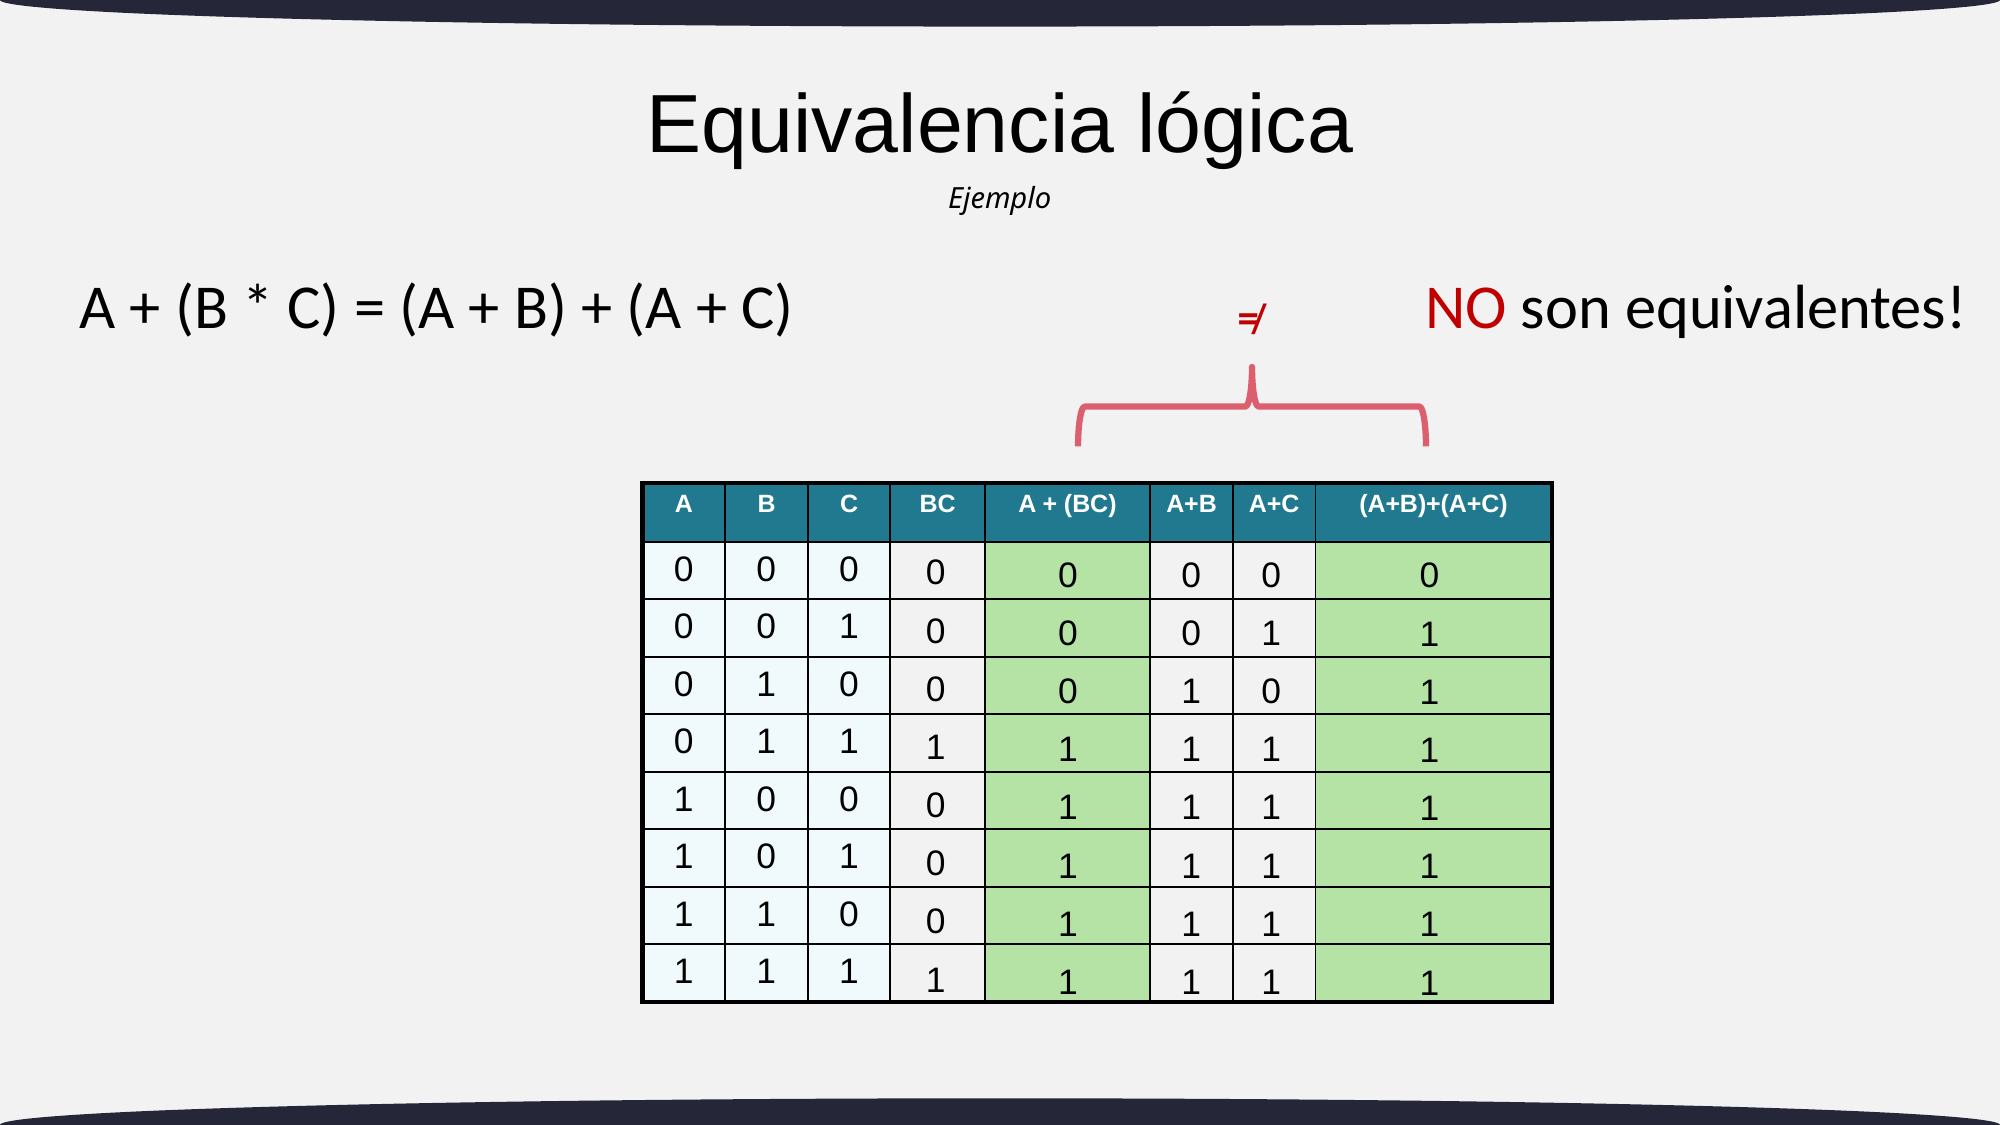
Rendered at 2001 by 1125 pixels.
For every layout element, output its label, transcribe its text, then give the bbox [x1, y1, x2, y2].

table_cell [1234, 773, 1246, 828]
table_cell 1 [809, 715, 889, 771]
table_cell [891, 945, 984, 1000]
table_cell [959, 773, 984, 828]
table_cell [891, 543, 910, 598]
table_header A+C [1234, 485, 1315, 541]
table_cell [1452, 773, 1550, 828]
table_cell 0 [645, 715, 724, 771]
text_box A + (B * C) = (A + B) + (A + C) [59, 258, 816, 373]
table_cell [1452, 658, 1550, 713]
table_header A+B [1151, 485, 1232, 541]
table_cell [1316, 658, 1404, 713]
table_cell [1294, 830, 1315, 886]
table_cell [1234, 658, 1246, 713]
table_cell [1151, 543, 1232, 598]
table_cell [891, 888, 910, 943]
table_cell [959, 830, 984, 886]
table_cell [1091, 773, 1149, 828]
table_cell [1091, 830, 1149, 886]
table_cell [1316, 715, 1404, 771]
table_cell [959, 600, 984, 656]
table_cell [1452, 715, 1550, 771]
table_cell [986, 945, 1149, 1000]
table_cell [959, 888, 984, 943]
text_box Ejemplo [659, 197, 1341, 223]
table_header C [809, 485, 889, 541]
table_cell [891, 600, 910, 656]
table_cell 0 [726, 600, 807, 656]
table_cell [1316, 773, 1404, 828]
table_cell [1214, 888, 1232, 943]
table_cell [891, 830, 910, 886]
table_cell [1214, 830, 1232, 886]
table_cell 0 [645, 658, 724, 713]
table_cell [891, 773, 910, 828]
text_box 0 1 0 1 1 1 1 1 [1246, 544, 1294, 991]
table_cell [986, 715, 1043, 771]
text_box NO son equivalentes! [1404, 258, 1988, 373]
table_cell [1151, 600, 1166, 656]
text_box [1077, 280, 1427, 447]
table_cell [1316, 888, 1404, 943]
table_cell [1234, 715, 1246, 771]
table_cell 1 [809, 830, 889, 886]
table_cell [1091, 888, 1149, 943]
table_cell [986, 543, 1149, 598]
table_cell [1151, 715, 1166, 771]
table_cell [1294, 658, 1315, 713]
text_box 0 0 0 1 0 0 0 1 [910, 541, 959, 989]
table_cell [1234, 543, 1315, 598]
table_cell [1452, 600, 1550, 656]
table_cell 1 [726, 715, 807, 771]
text_box 0 0 0 1 1 1 1 1 [1043, 544, 1091, 991]
table_cell 0 [809, 658, 889, 713]
table_header BC [891, 485, 984, 541]
table_cell [1091, 600, 1149, 656]
table_cell 1 [726, 888, 807, 943]
table_cell [1234, 600, 1246, 656]
table_cell [986, 888, 1043, 943]
table_cell [1294, 773, 1315, 828]
table_cell 0 [726, 773, 807, 828]
table_cell [986, 830, 1043, 886]
table_cell [1214, 600, 1232, 656]
table_header A + (BC) [986, 485, 1149, 541]
table_cell [1316, 543, 1550, 598]
table_cell [1214, 658, 1232, 713]
text_box 0 0 1 1 1 1 1 1 [1166, 544, 1214, 991]
table_cell 1 [645, 888, 724, 943]
table_header B [726, 485, 807, 541]
table_cell [1316, 830, 1404, 886]
table_cell [986, 658, 1043, 713]
title Equivalencia lógica [513, 55, 1487, 197]
table_cell 0 [645, 600, 724, 656]
table_cell [1091, 658, 1149, 713]
table_cell [1234, 945, 1315, 1000]
table_cell [1294, 888, 1315, 943]
table_cell 0 [726, 830, 807, 886]
table_header (A+B)+(A+C) [1316, 485, 1550, 541]
table_cell 0 [809, 543, 889, 598]
table_cell [891, 715, 910, 771]
text_box 0 1 1 1 1 1 1 1 [1404, 544, 1452, 992]
table_cell 0 [726, 543, 807, 598]
table_cell 0 [645, 543, 724, 598]
table_cell 1 [726, 945, 807, 1000]
table_cell [1151, 773, 1166, 828]
table_cell [1234, 888, 1246, 943]
table_cell 1 [809, 945, 889, 1000]
table_cell [1452, 830, 1550, 886]
table_cell 1 [726, 658, 807, 713]
table_cell 1 [645, 773, 724, 828]
table_cell [986, 773, 1043, 828]
table_cell 1 [645, 945, 724, 1000]
table_cell [986, 600, 1043, 656]
table_cell [1452, 888, 1550, 943]
table_cell [959, 658, 984, 713]
table_cell [1316, 945, 1550, 1000]
table_cell [1316, 600, 1404, 656]
table_cell [1294, 600, 1315, 656]
table_cell 1 [809, 600, 889, 656]
table_cell [1214, 715, 1232, 771]
table_cell [959, 543, 984, 598]
table_cell [1234, 830, 1246, 886]
table_cell 0 [809, 773, 889, 828]
table_cell [1294, 715, 1315, 771]
table_cell 1 [645, 830, 724, 886]
table_cell [1214, 773, 1232, 828]
table_cell [1151, 888, 1166, 943]
table_cell [1091, 715, 1149, 771]
table_cell [891, 658, 910, 713]
table_cell [1151, 945, 1232, 1000]
table_cell 0 [809, 888, 889, 943]
table_header A [645, 485, 724, 541]
table_cell [959, 715, 984, 771]
table_cell [1151, 658, 1166, 713]
table_cell [1151, 830, 1166, 886]
